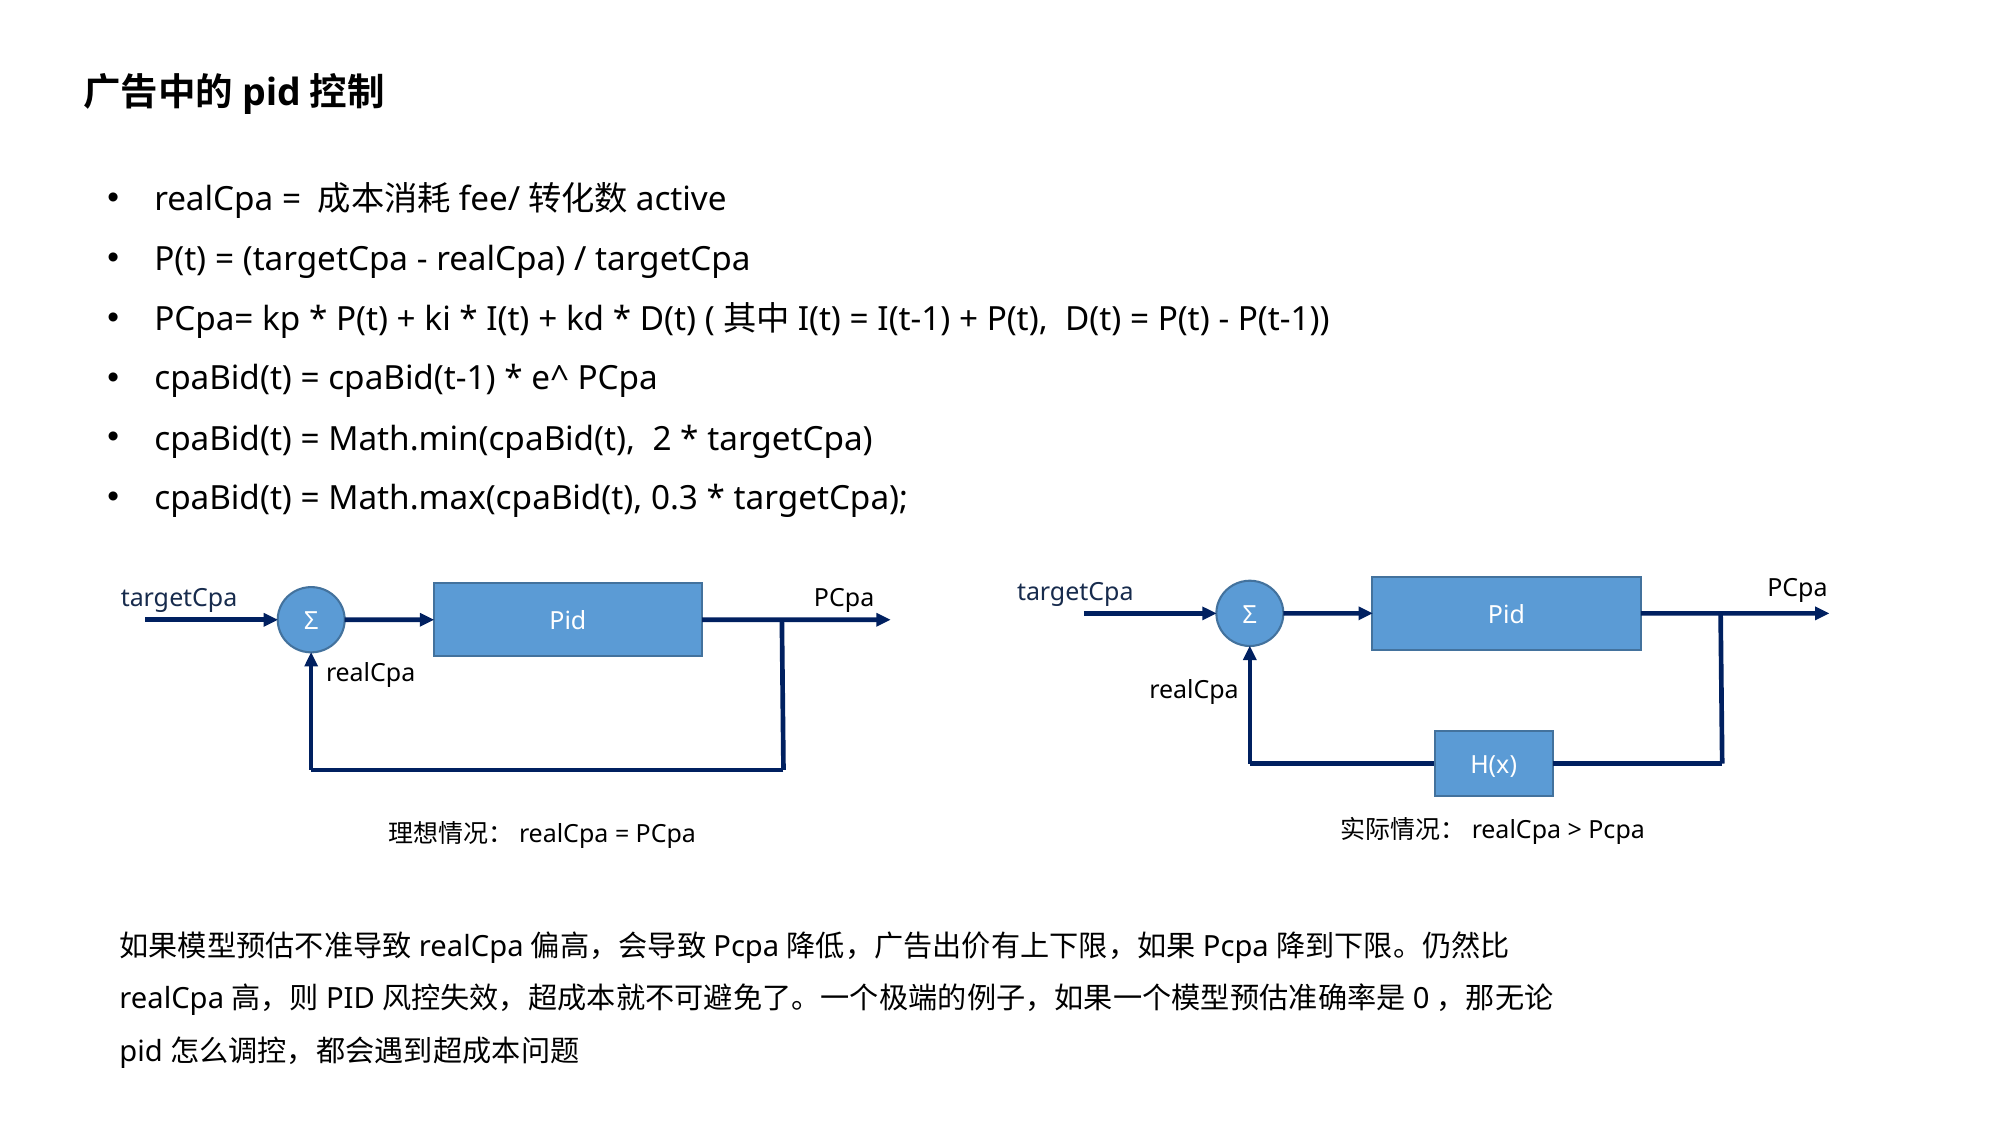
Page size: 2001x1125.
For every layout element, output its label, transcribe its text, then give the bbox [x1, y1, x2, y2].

text_box targetCpa [1002, 567, 1149, 613]
text_box 如果模型预估不准导致realCpa偏高，会导致Pcpa降低，广告出价有上下限，如果Pcpa降到下限。仍然比realCpa高，则PID风控失效，超成本就不可避免了。一个极端的例子，如果一个模型预估准确率是0，那无论pid怎么调控，都会遇到超成本问题 [104, 902, 1598, 1075]
text_box 理想情况：realCpa = PCpa [373, 809, 712, 855]
text_box targetCpa [106, 573, 253, 619]
text_box H(x) [1434, 730, 1554, 797]
text_box realCpa [1250, 665, 1254, 711]
text_box realCpa [311, 648, 431, 694]
text_box PCpa [1752, 563, 1843, 609]
text_box Σ [276, 586, 346, 654]
text_box realCpa [1134, 665, 1249, 711]
text_box Pid [1371, 576, 1642, 651]
text_box 广告中的pid控制 [68, 61, 1284, 121]
text_box Σ [1215, 579, 1285, 647]
text_box 实际情况：realCpa > Pcpa [1326, 806, 1661, 882]
text_box Pid [433, 582, 703, 657]
text_box PCpa [799, 573, 890, 619]
text_box realCpa = 成本消耗fee/转化数active P(t) = (targetCpa - realCpa) / targetCpa PCpa= kp * P(t) + ki * I(t) + kd * D(t) (其中I(t) = I(t-1) + P(t), D(t) = P(t) - P(t-1)) cpaBid(t) = cpaBid(t-1) * e^ PCpa cpaBid(t) = Math.min(cpaBid(t), 2 * targetCpa) cpaBid(t) = Math.max(cpaBid(t), 0.3 * targetCpa); [92, 149, 1689, 584]
